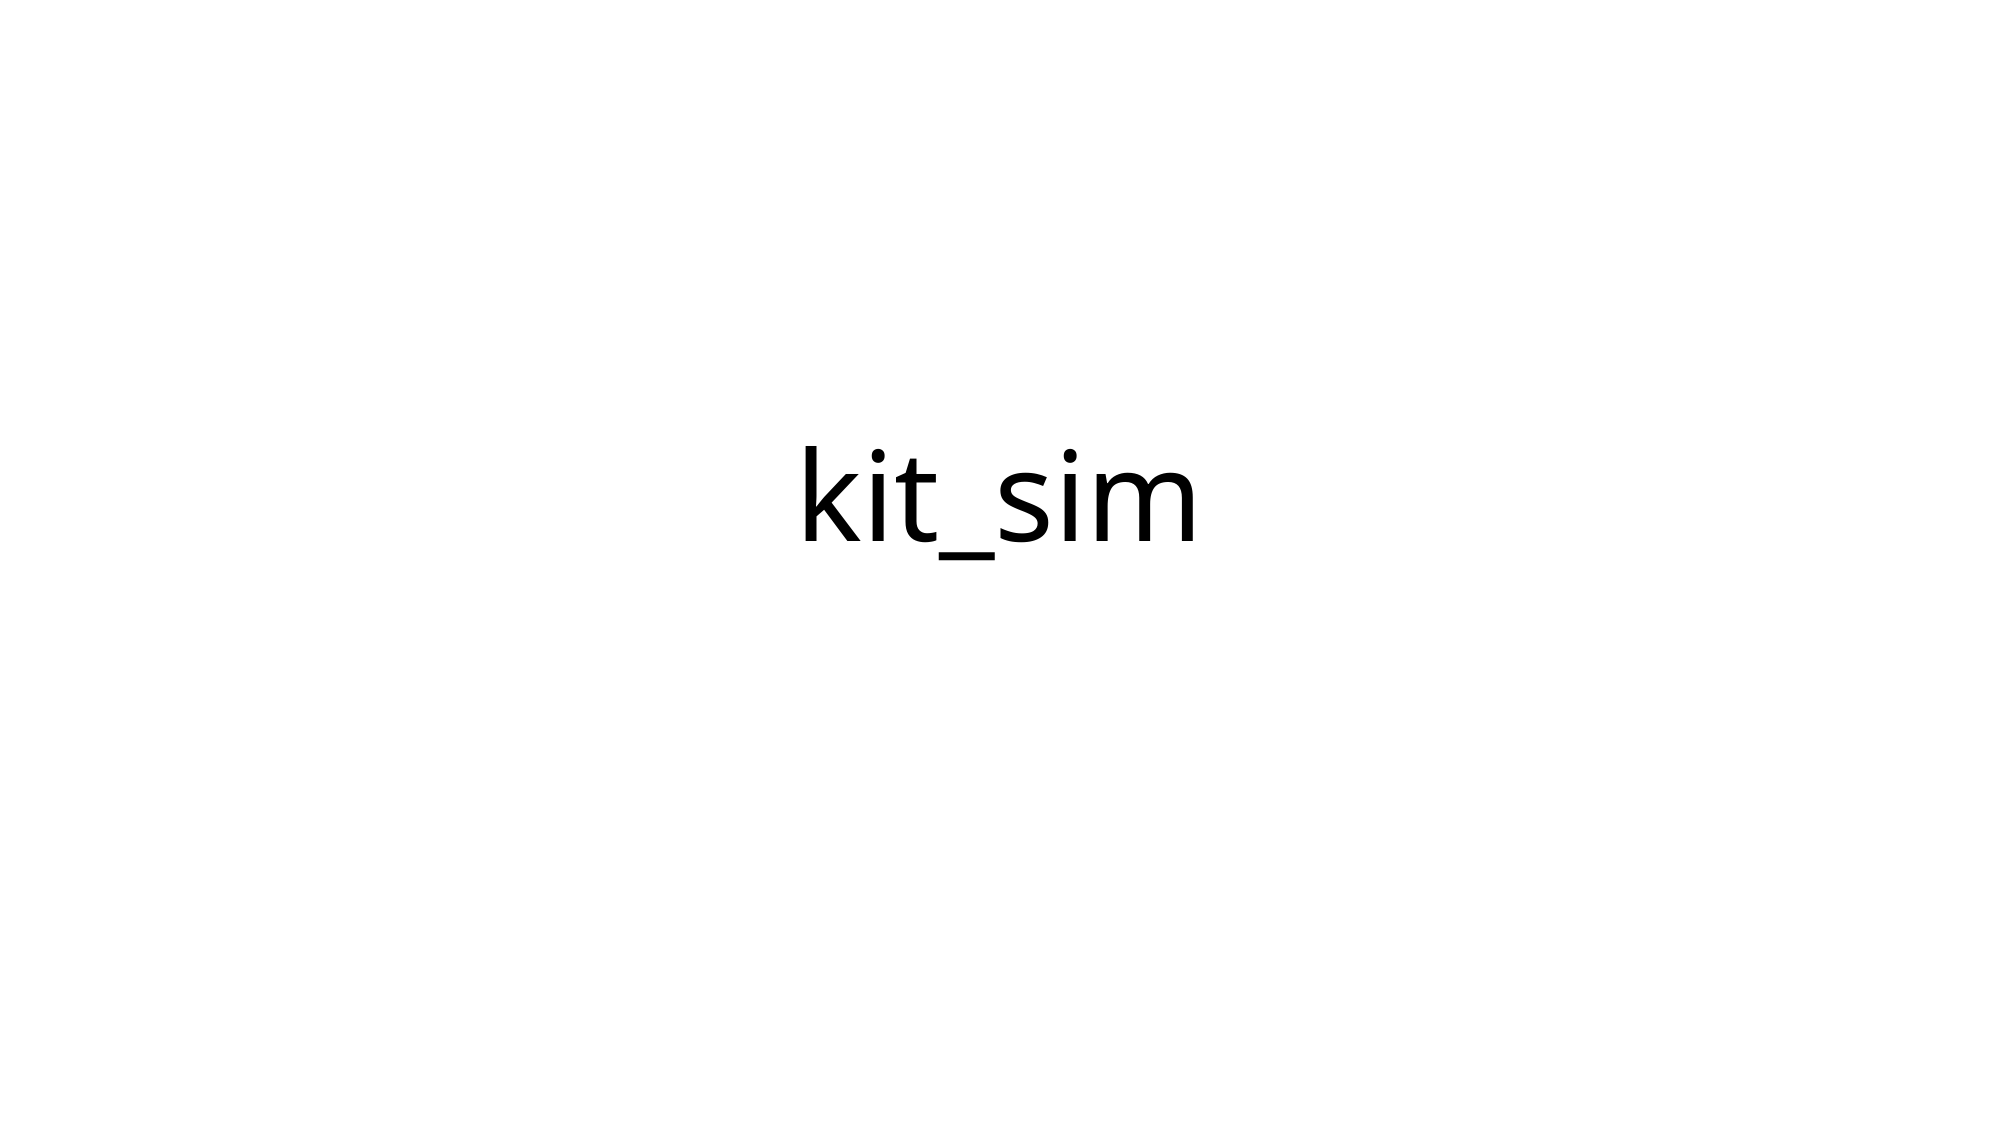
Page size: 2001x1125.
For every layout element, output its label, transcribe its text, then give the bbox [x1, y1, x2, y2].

title kit_sim [249, 184, 1750, 576]
